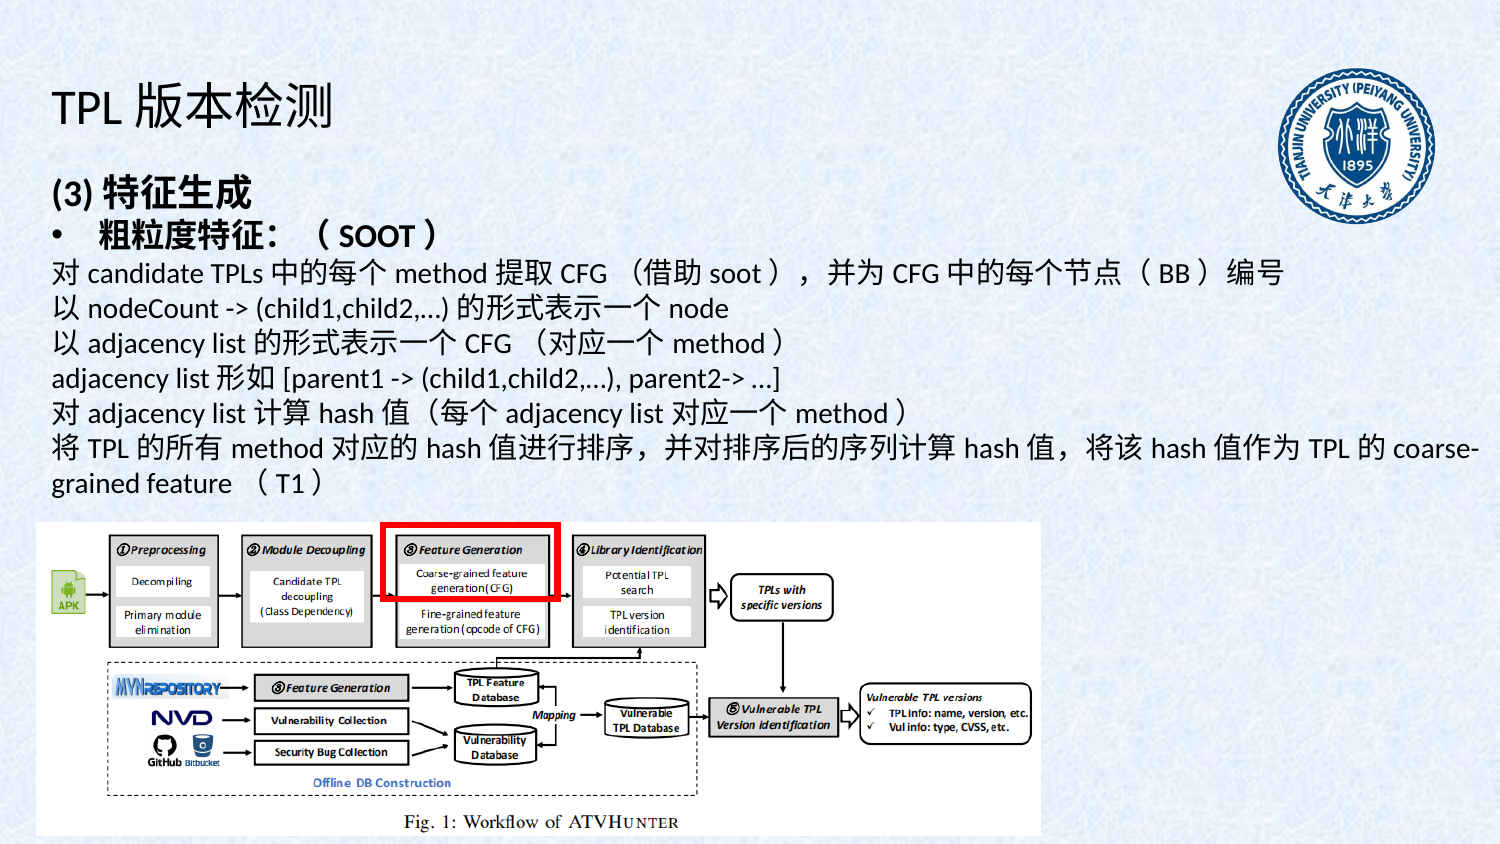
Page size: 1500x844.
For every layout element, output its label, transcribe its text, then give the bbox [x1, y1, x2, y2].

picture [1277, 66, 1436, 225]
picture [36, 522, 1041, 836]
text_box TPL版本检测 (3)特征生成 粗粒度特征：（SOOT） 对candidate TPLs中的每个method提取CFG（借助soot），并为CFG中的每个节点（BB）编号 以nodeCount -> (child1,child2,…)的形式表示一个node 以adjacency list的形式表示一个CFG（对应一个method） adjacency list形如[parent1 -> (child1,child2,…), parent2-> …] 对adjacency list计算hash值（每个adjacency list对应一个method） 将TPL的所有method对应的hash值进行排序，并对排序后的序列计算hash值，将该hash值作为TPL的coarse-grained feature（T1） [36, 67, 1500, 542]
